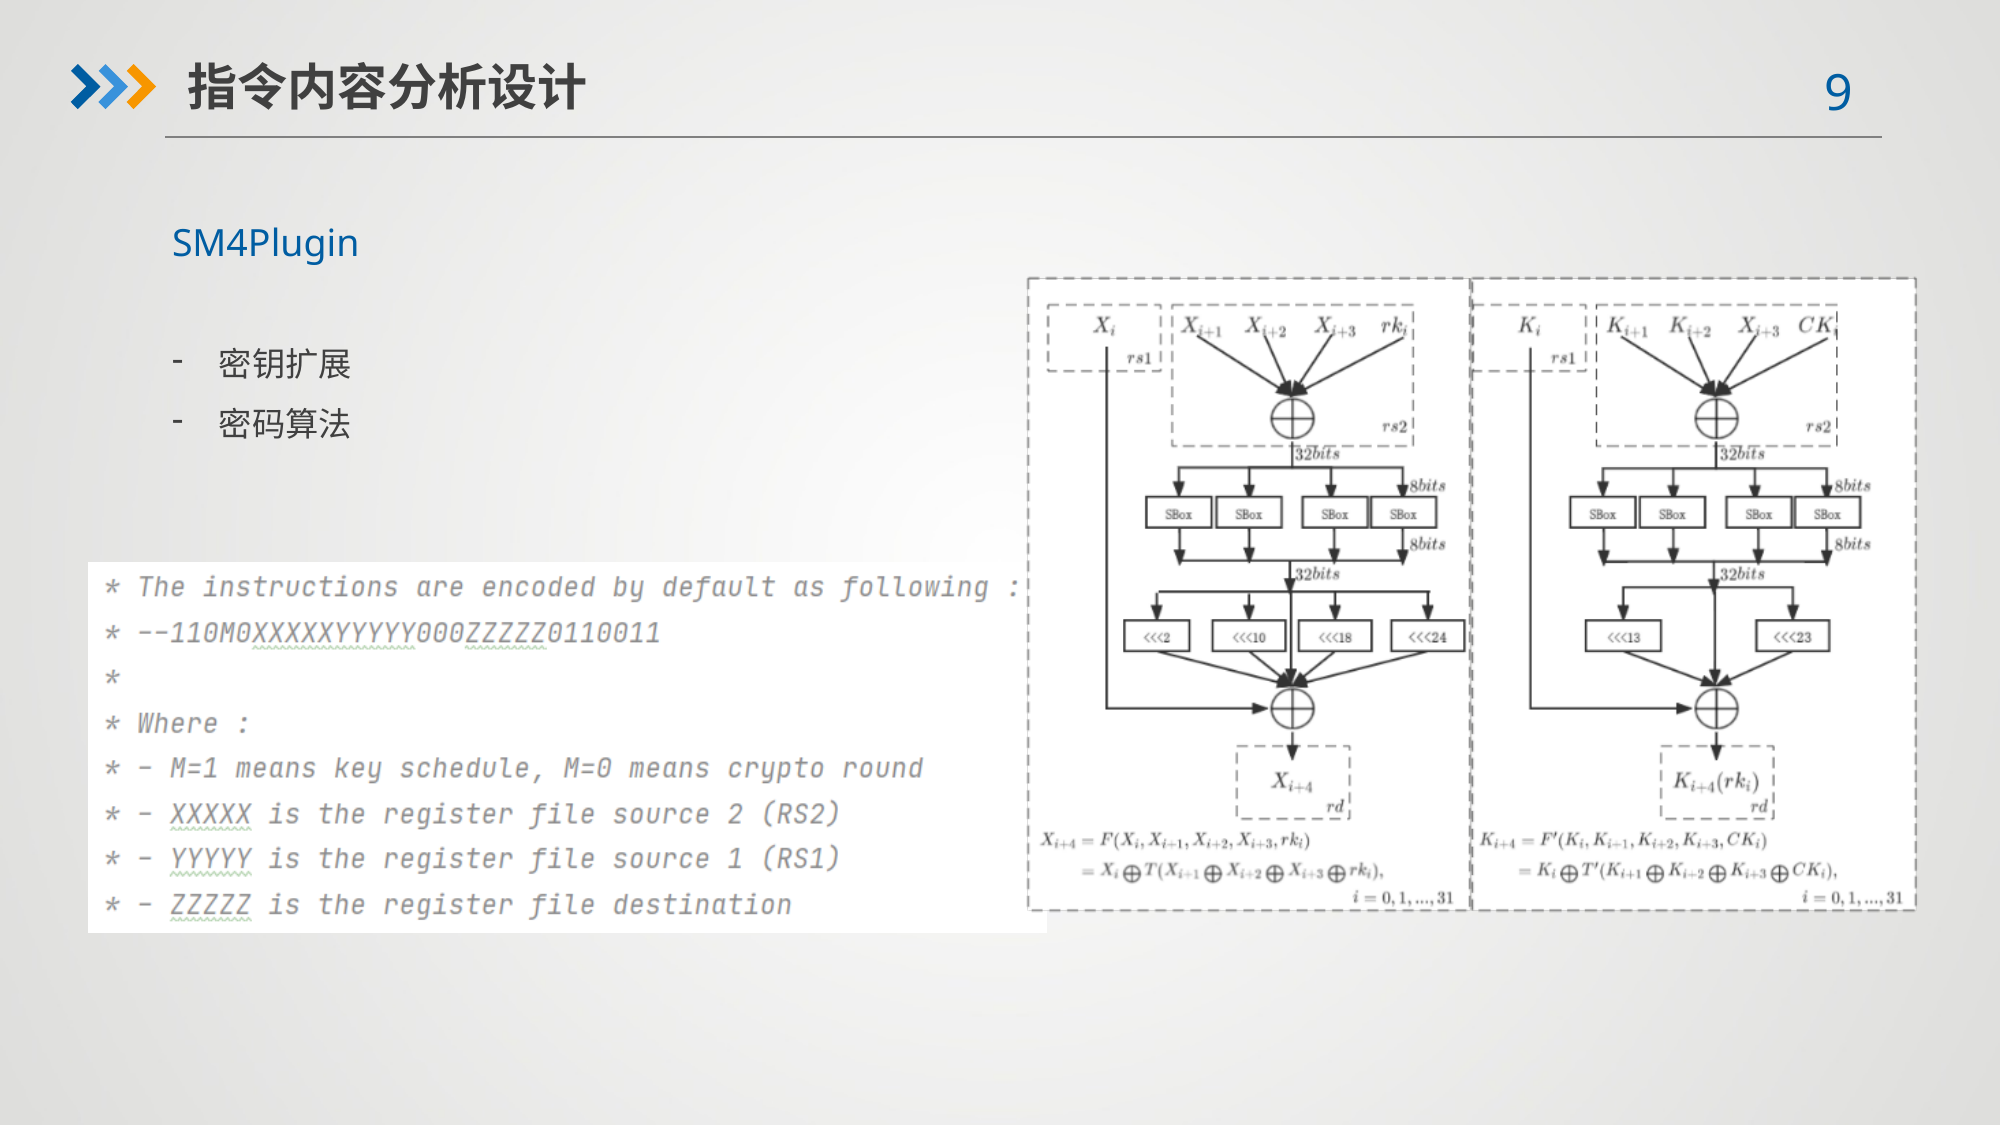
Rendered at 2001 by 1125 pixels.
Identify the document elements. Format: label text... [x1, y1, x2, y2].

text_box 指令内容分析设计 [187, 43, 654, 127]
picture [0, 0, 2000, 1125]
